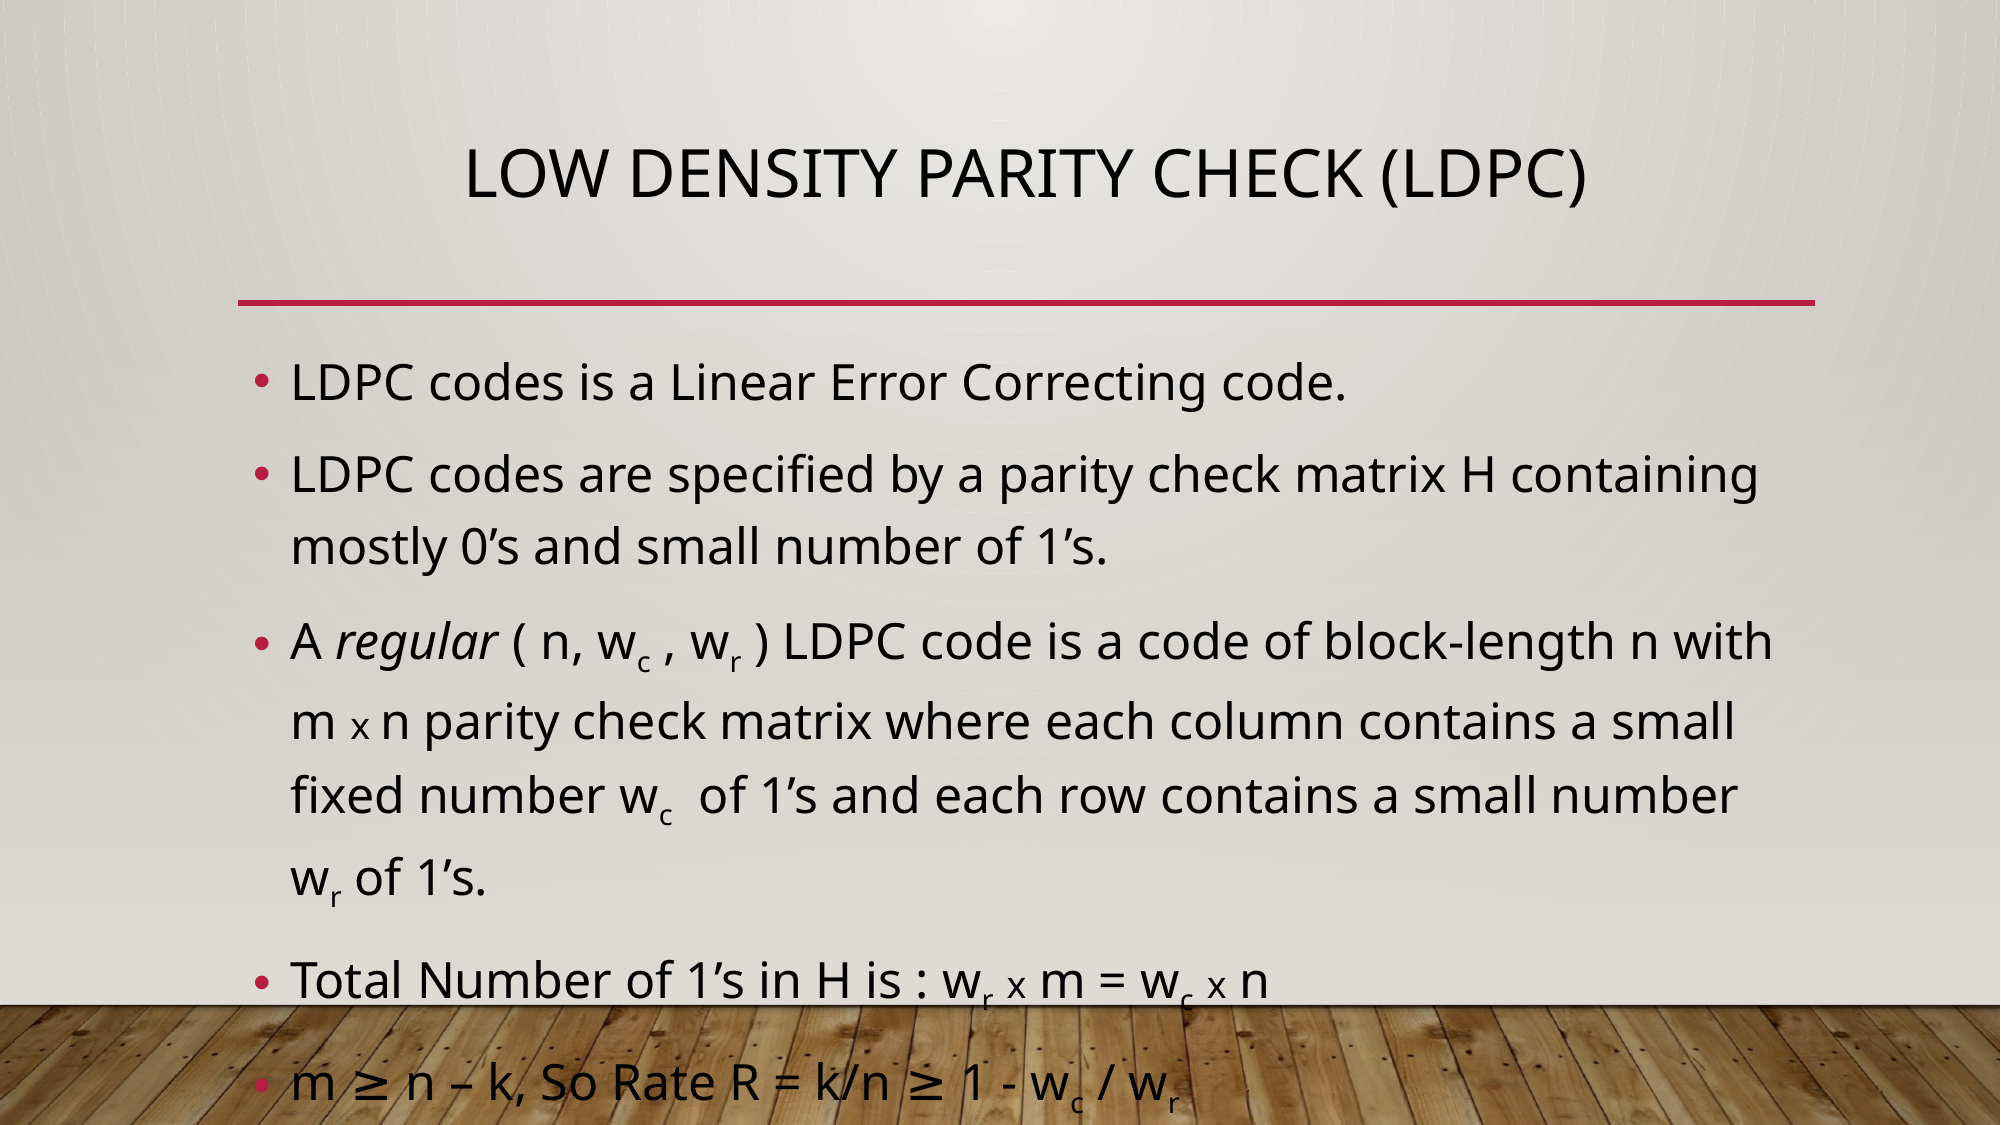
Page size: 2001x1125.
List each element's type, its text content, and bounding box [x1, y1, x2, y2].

list LDPC codes is a Linear Error Correcting code. LDPC codes are specified by a parity check matrix H containing mostly 0’s and small number of 1’s. A regular ( n, wc , wr ) LDPC code is a code of block-length n with m x n parity check matrix where each column contains a small fixed number wc of 1’s and each row contains a small number wr of 1’s. Total Number of 1’s in H is : wr x m = wc x n m ≥ n – k, So Rate R = k/n ≥ 1 - wc / wr [238, 330, 1814, 897]
picture [0, 1005, 2000, 1125]
title Low DENSITY PARITY CHECK (LDPC) [238, 131, 1814, 305]
